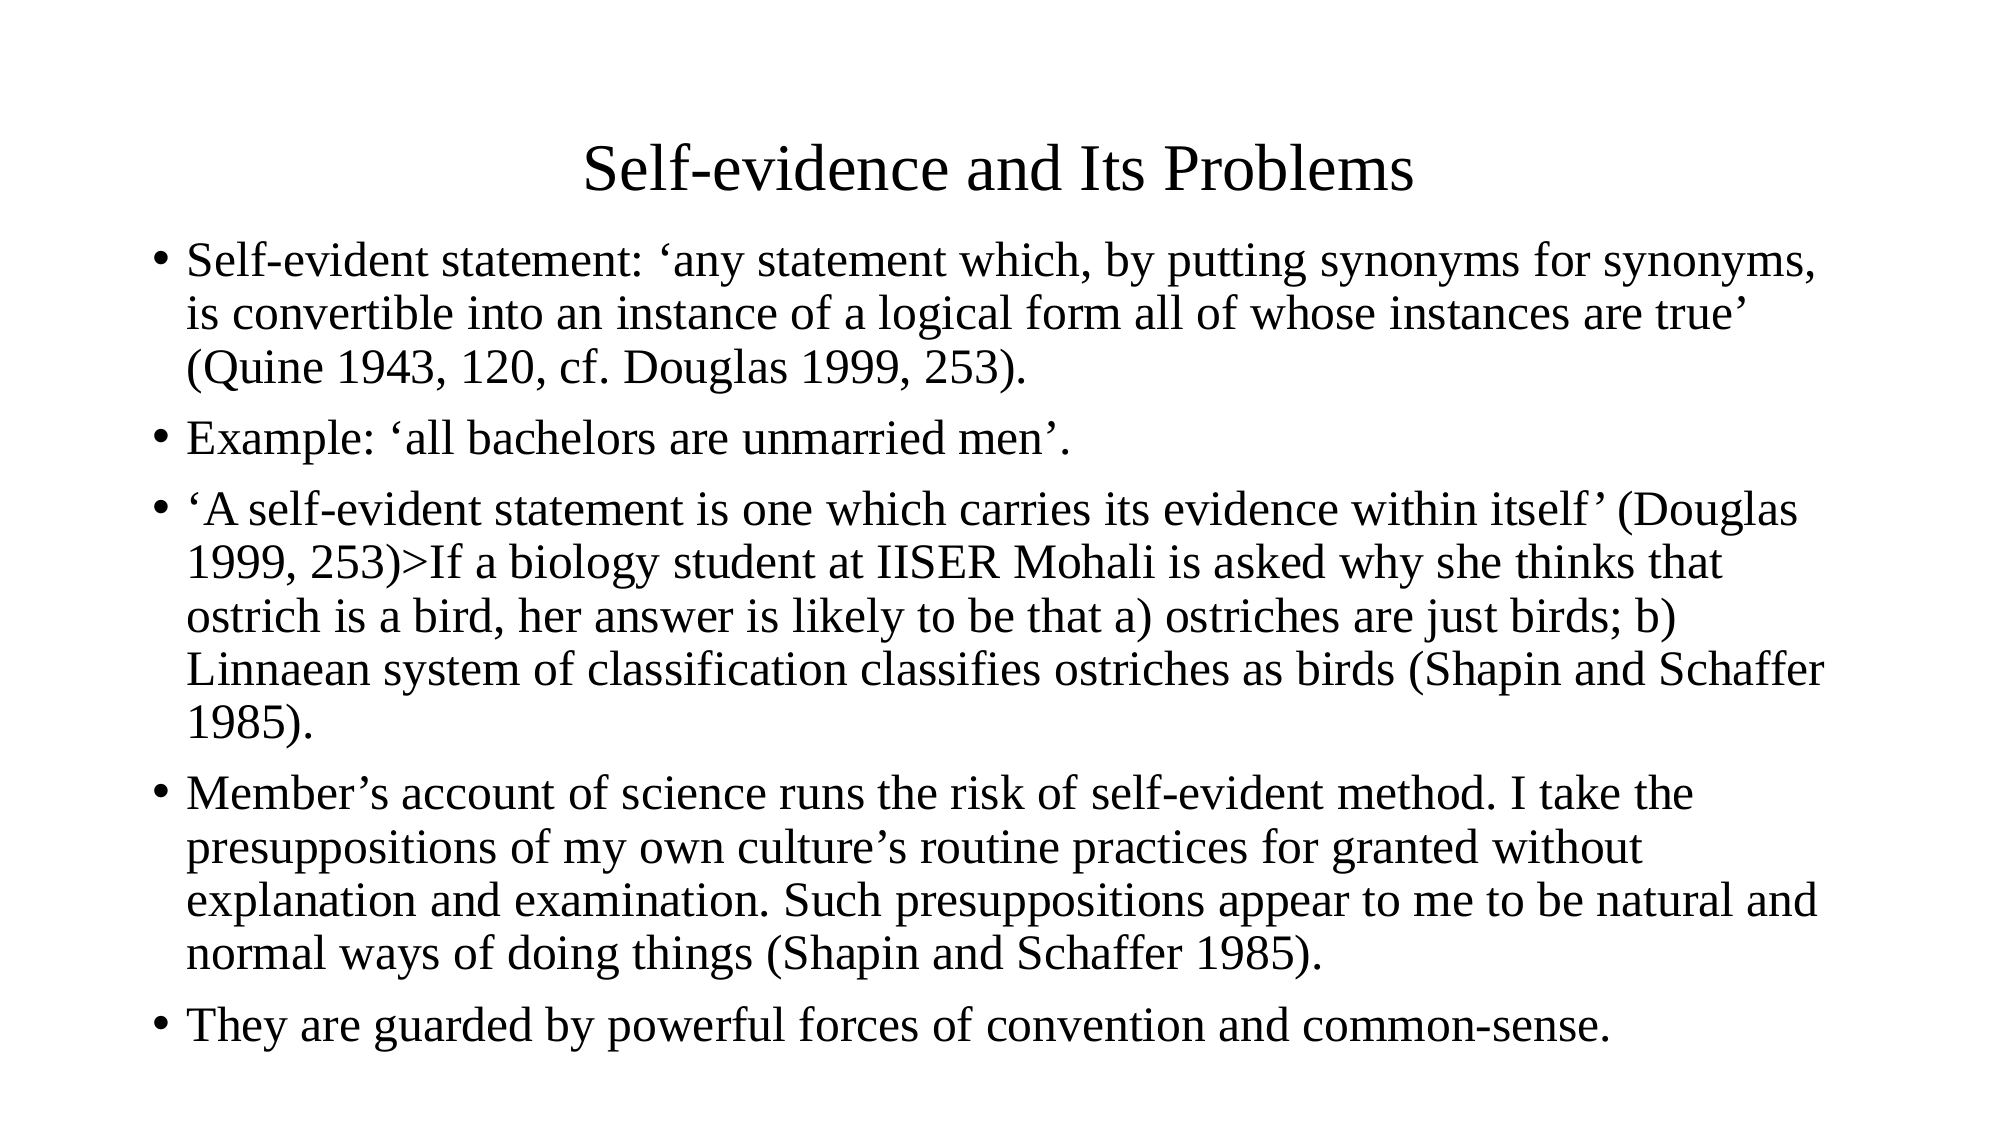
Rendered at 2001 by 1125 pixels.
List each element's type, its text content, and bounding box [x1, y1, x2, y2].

list Self-evident statement: ‘any statement which, by putting synonyms for synonyms, is convertible into an instance of a logical form all of whose instances are true’ (Quine 1943, 120, cf. Douglas 1999, 253). Example: ‘all bachelors are unmarried men’. ‘A self-evident statement is one which carries its evidence within itself’ (Douglas 1999, 253)>If a biology student at IISER Mohali is asked why she thinks that ostrich is a bird, her answer is likely to be that a) ostriches are just birds; b) Linnaean system of classification classifies ostriches as birds (Shapin and Schaffer 1985). Member’s account of science runs the risk of self-evident method. I take the presuppositions of my own culture’s routine practices for granted without explanation and examination. Such presuppositions appear to me to be natural and normal ways of doing things (Shapin and Schaffer 1985). They are guarded by powerful forces of convention and common-sense. [137, 226, 1863, 1066]
title Self-evidence and Its Problems [137, 59, 1863, 226]
